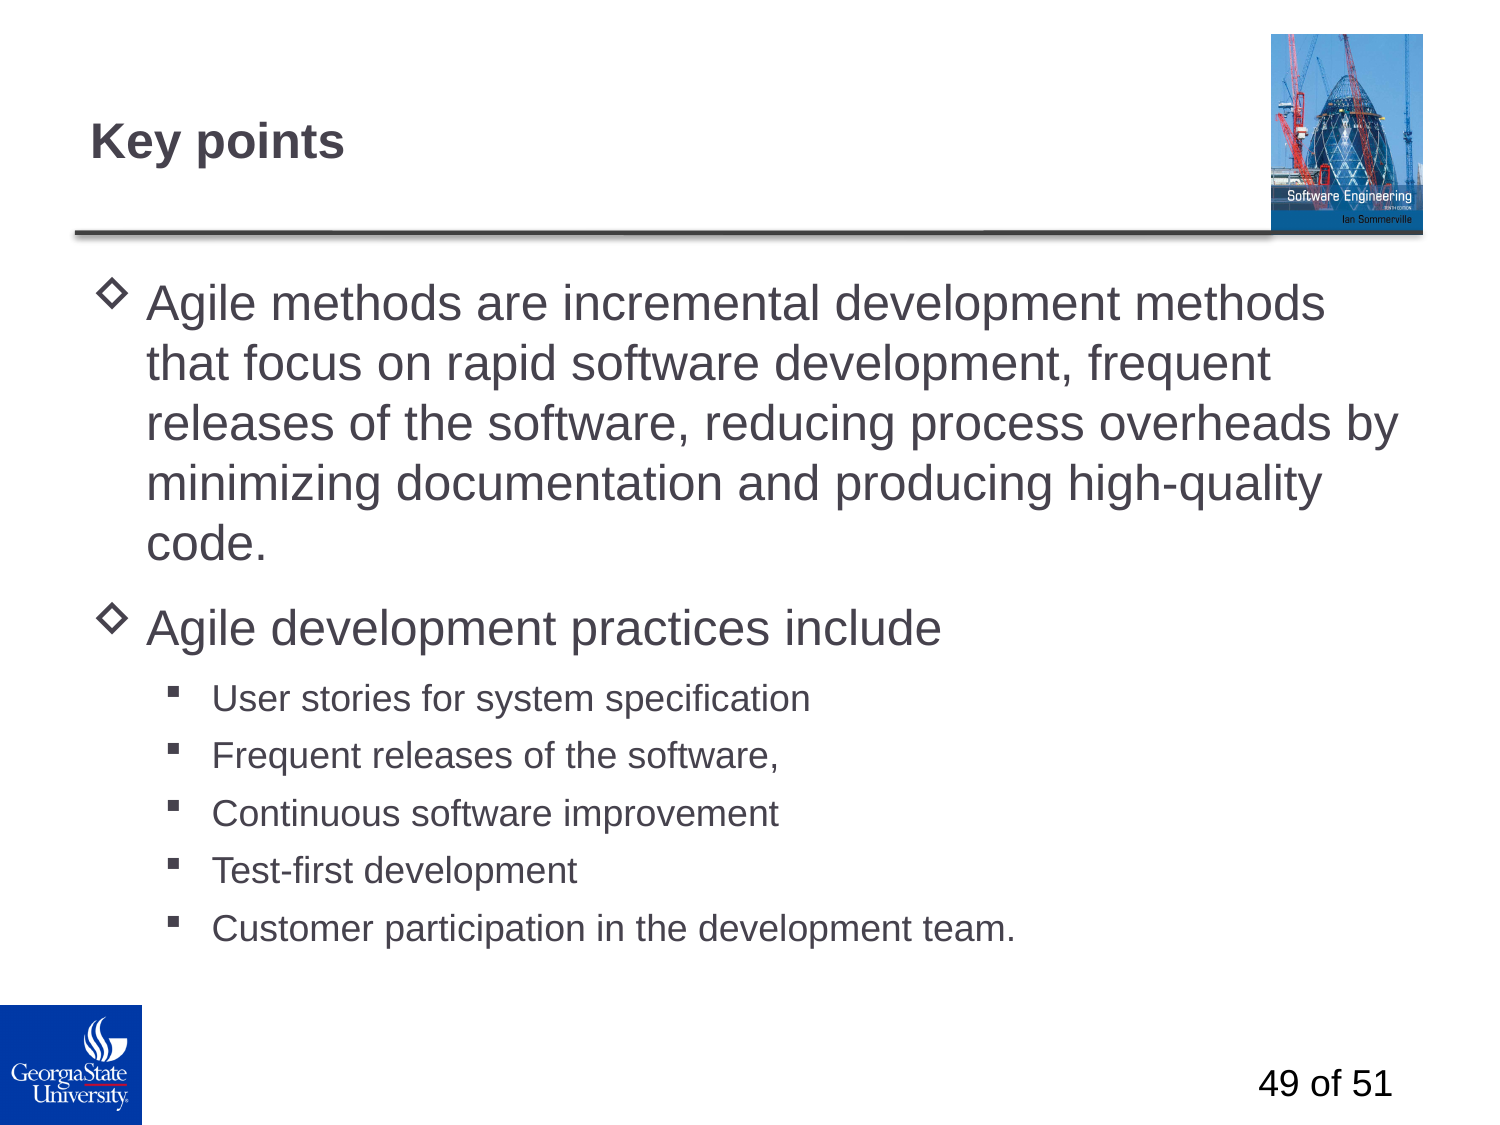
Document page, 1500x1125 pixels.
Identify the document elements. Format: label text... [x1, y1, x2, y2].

picture [0, 1005, 142, 1125]
list Agile methods are incremental development methods that focus on rapid software development, frequent releases of the software, reducing process overheads by minimizing documentation and producing high-quality code. Agile development practices include User stories for system specification Frequent releases of the software, Continuous software improvement Test-first development Customer participation in the development team. [75, 262, 1425, 1005]
picture [1271, 34, 1423, 230]
title Key points [74, 44, 1272, 233]
